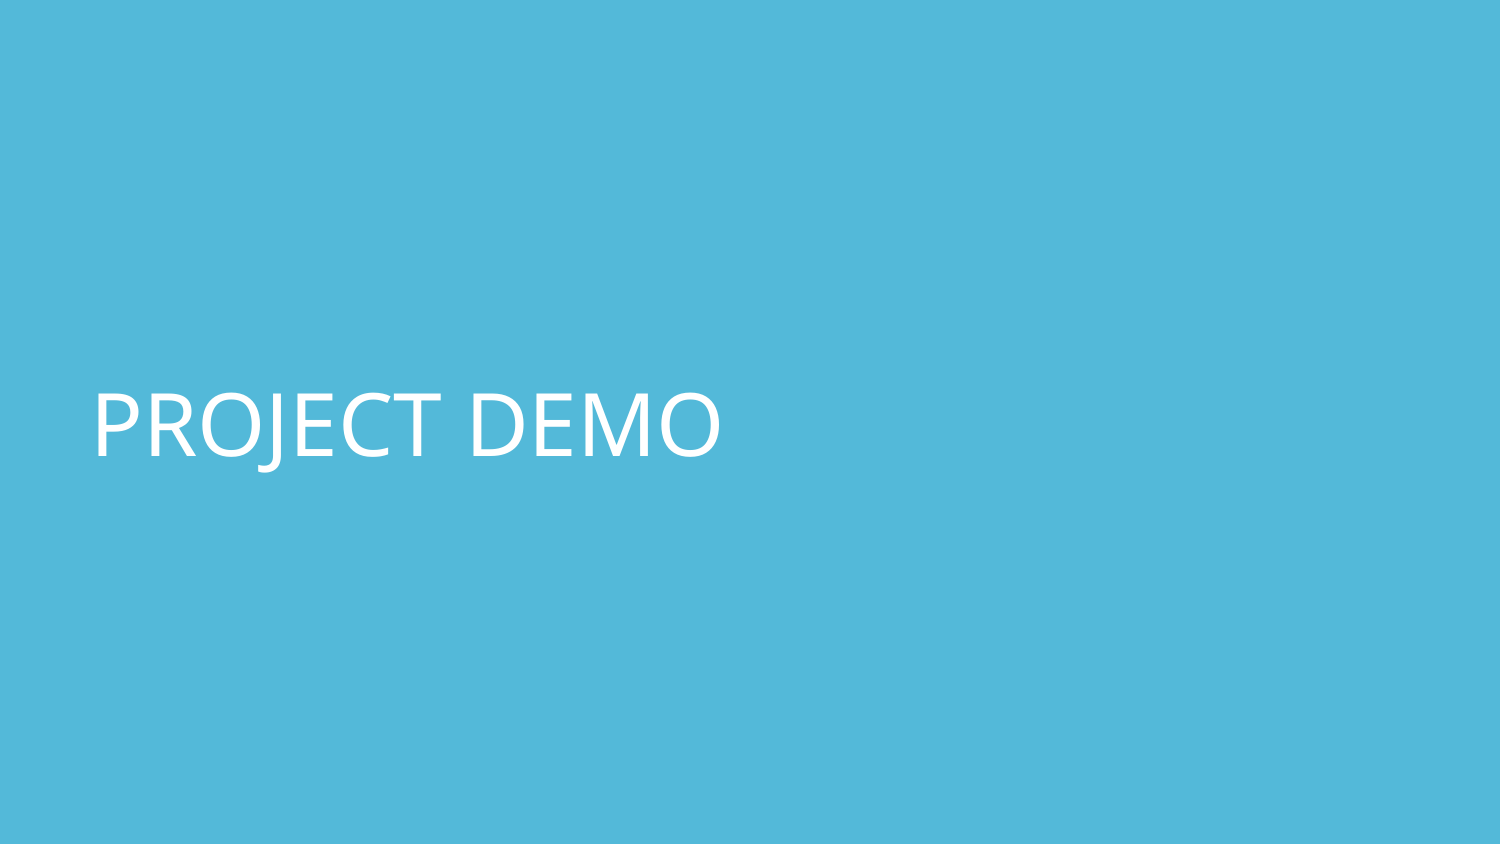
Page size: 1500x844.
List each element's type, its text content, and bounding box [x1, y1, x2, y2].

text_box PROJECT DEMO [75, 338, 1425, 505]
